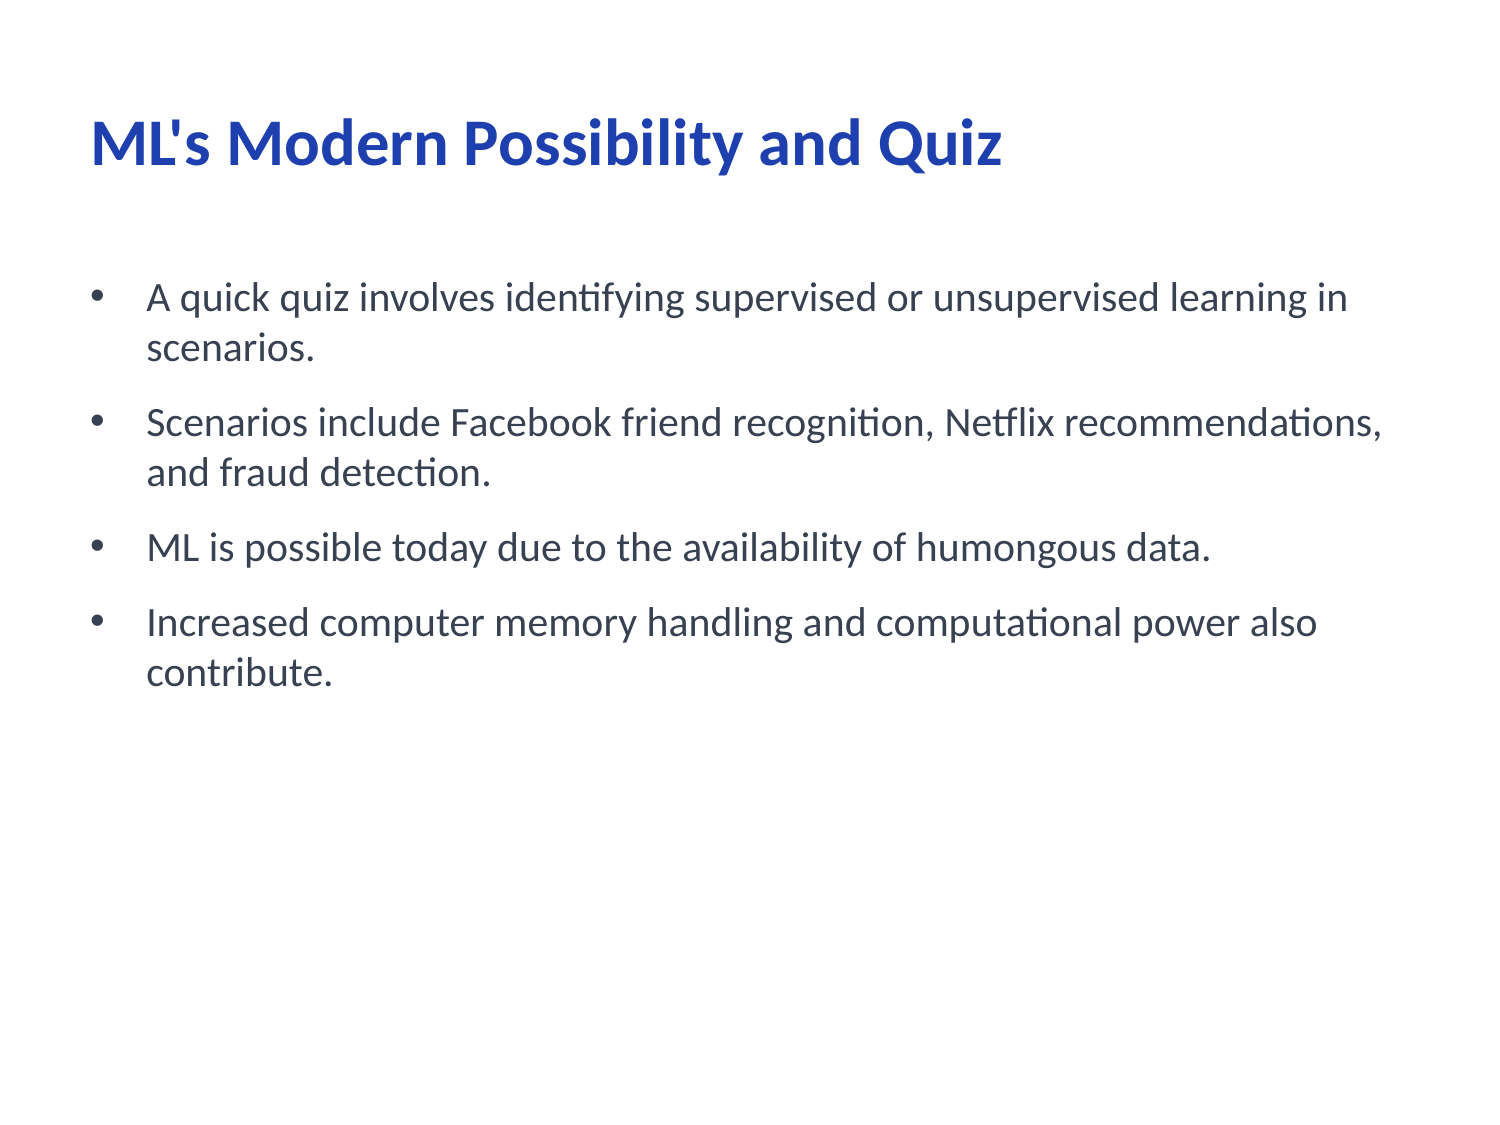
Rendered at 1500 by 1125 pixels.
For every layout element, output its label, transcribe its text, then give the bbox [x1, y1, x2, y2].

list A quick quiz involves identifying supervised or unsupervised learning in scenarios. Scenarios include Facebook friend recognition, Netflix recommendations, and fraud detection. ML is possible today due to the availability of humongous data. Increased computer memory handling and computational power also contribute. [75, 262, 1425, 1005]
title ML's Modern Possibility and Quiz [75, 45, 1425, 233]
